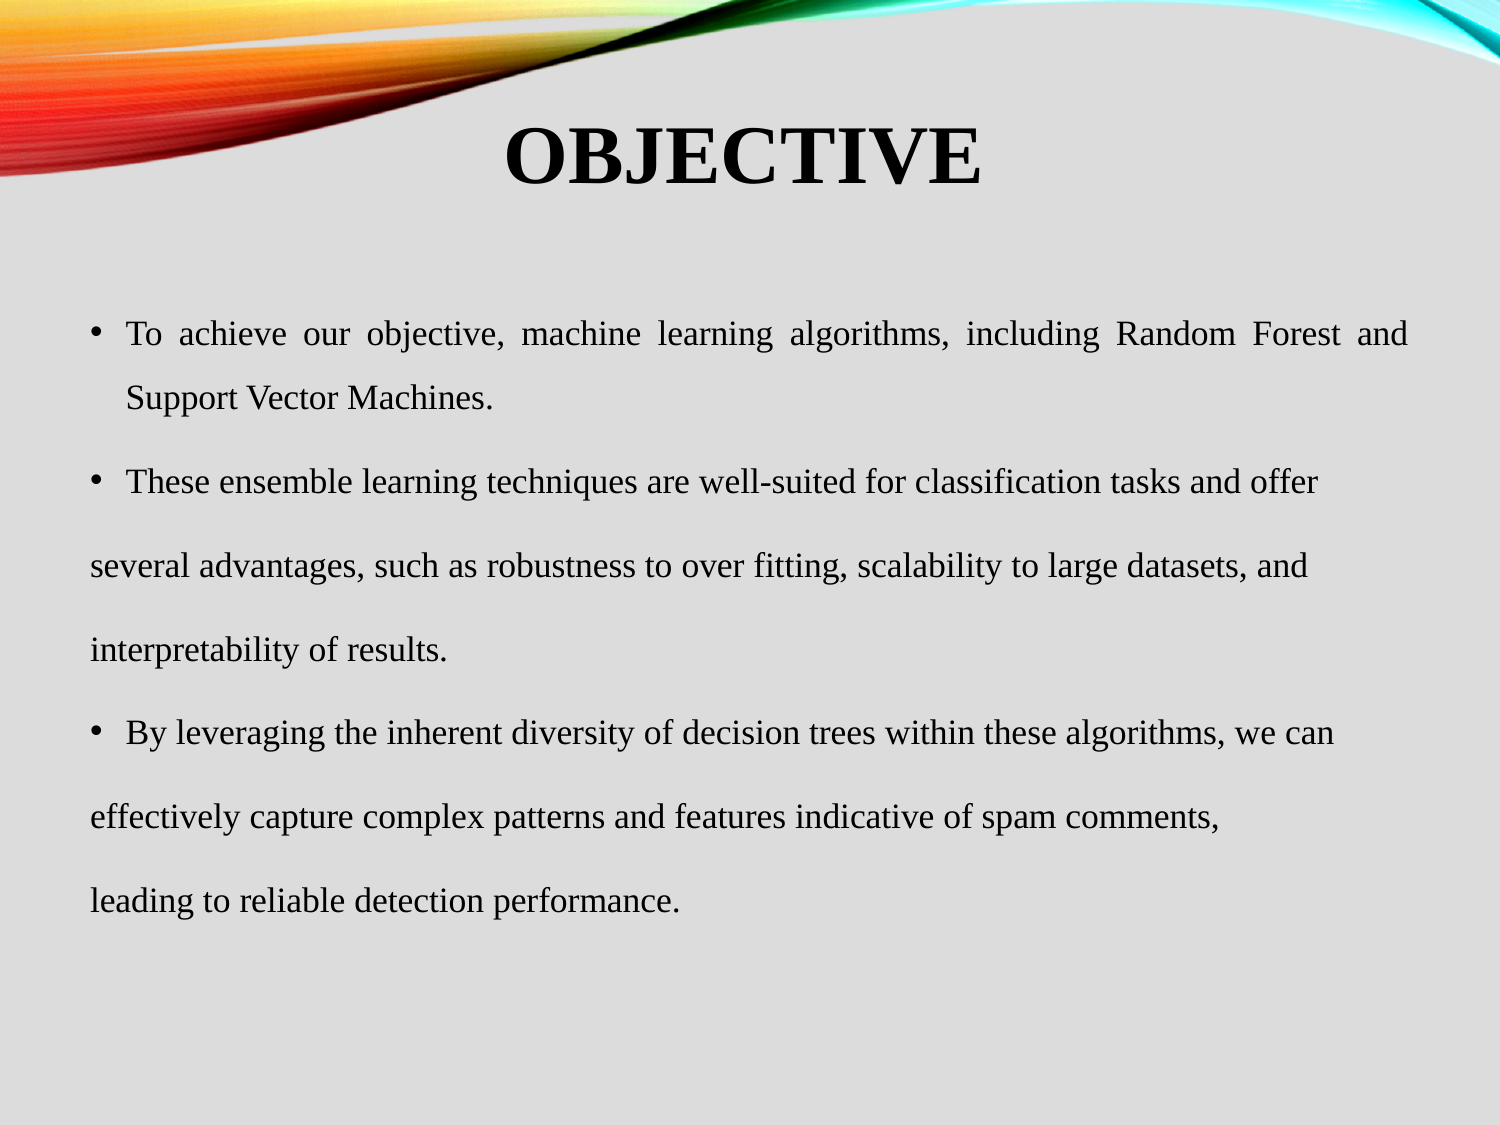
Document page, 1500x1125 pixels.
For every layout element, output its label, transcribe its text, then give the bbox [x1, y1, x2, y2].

list To achieve our objective, machine learning algorithms, including Random Forest and Support Vector Machines. These ensemble learning techniques are well-suited for classification tasks and offer several advantages, such as robustness to over fitting, scalability to large datasets, and interpretability of results. By leveraging the inherent diversity of decision trees within these algorithms, we can effectively capture complex patterns and features indicative of spam comments, leading to reliable detection performance. [75, 281, 1425, 937]
picture [0, 0, 1500, 178]
title OBJECTIVE [50, 87, 1438, 225]
